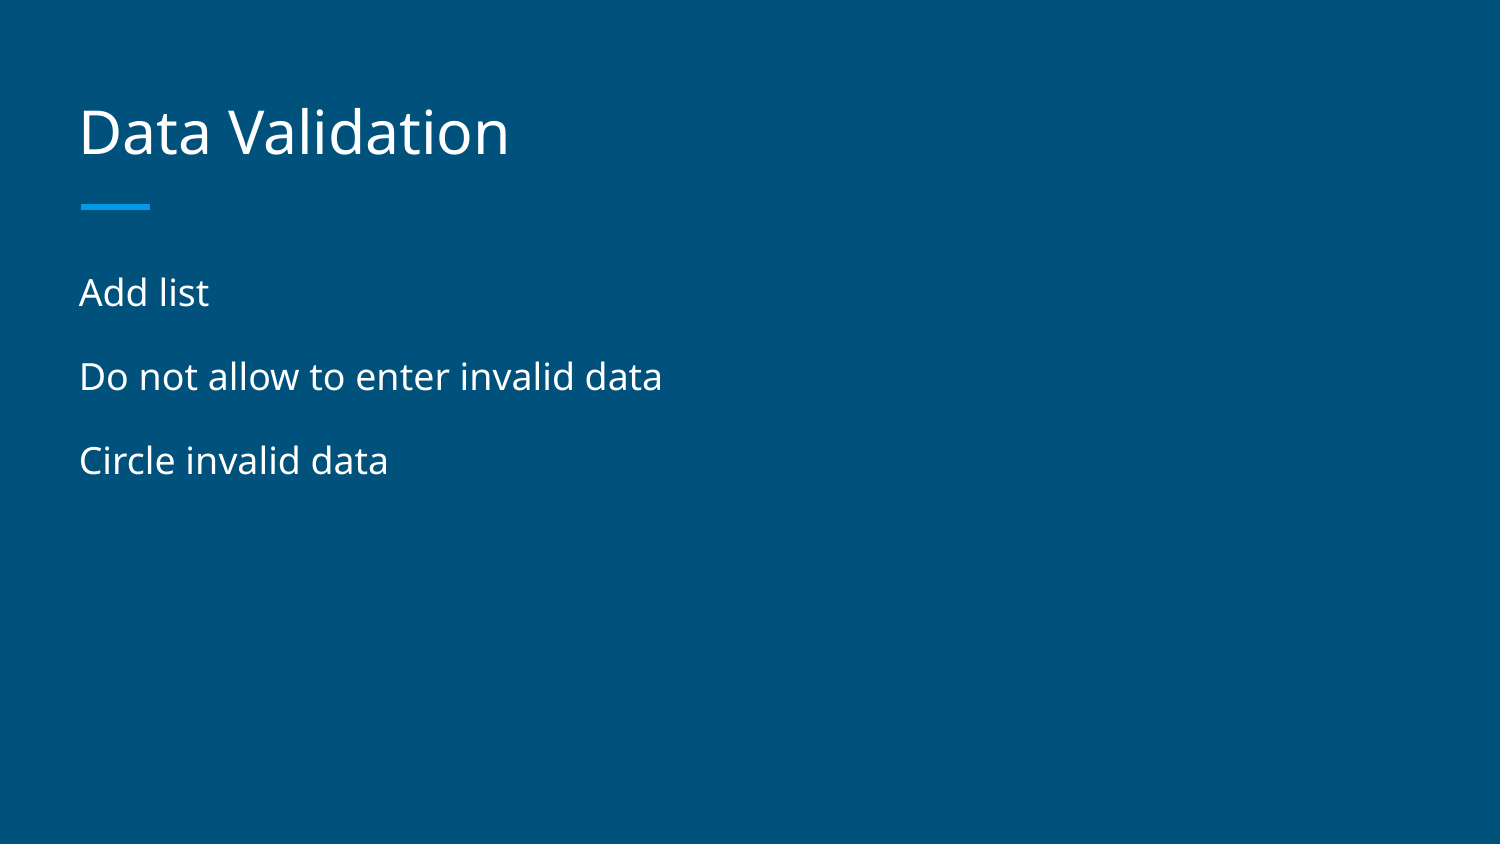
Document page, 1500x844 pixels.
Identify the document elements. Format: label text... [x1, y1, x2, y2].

list Add list Do not allow to enter invalid data Circle invalid data [63, 244, 1437, 750]
title Data Validation [63, 75, 1437, 188]
